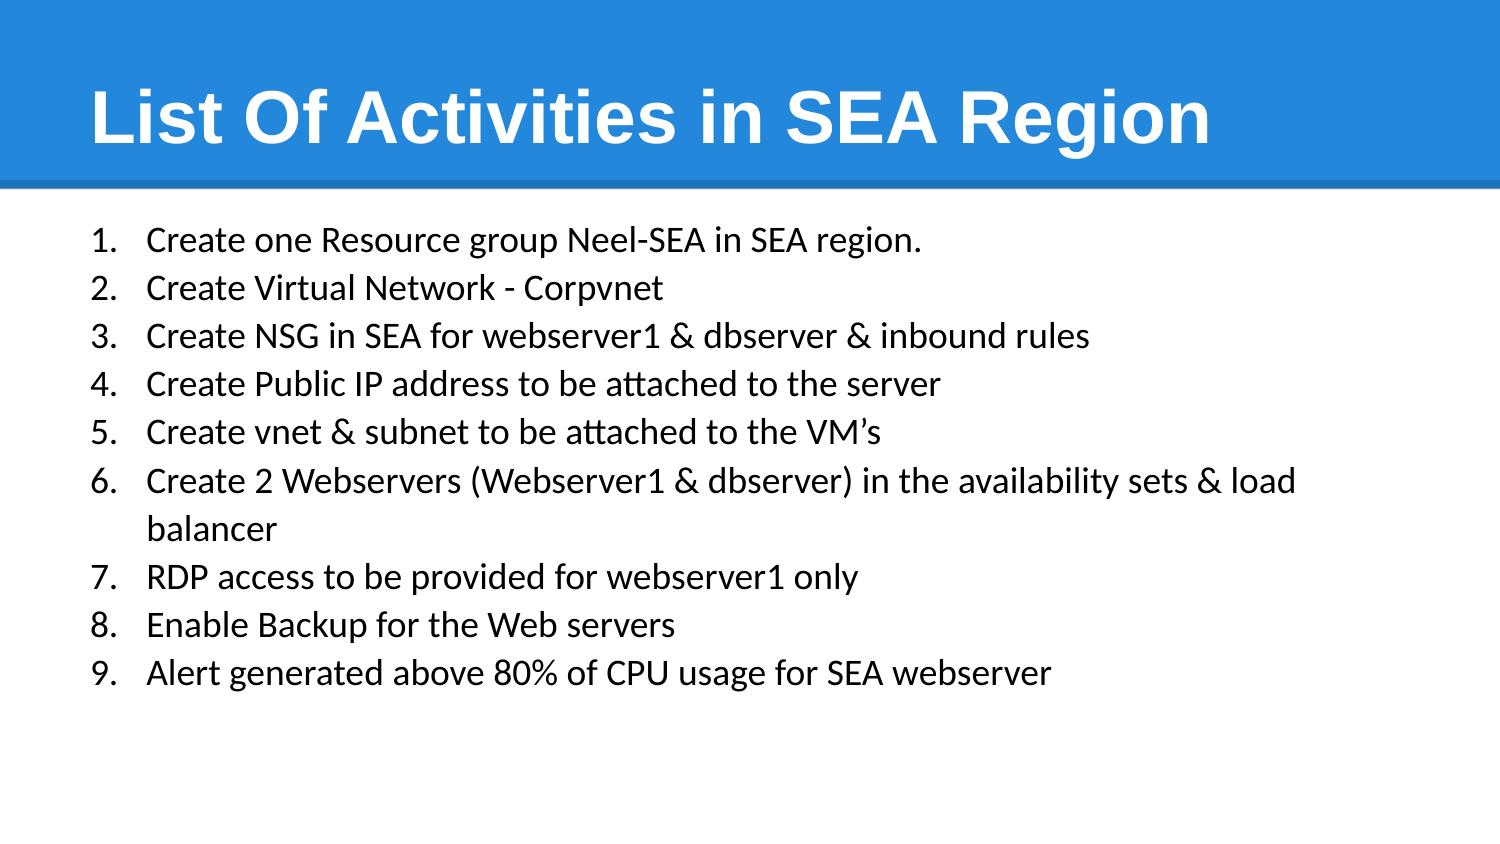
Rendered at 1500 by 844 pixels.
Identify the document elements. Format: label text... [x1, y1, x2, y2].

title List Of Activities in SEA Region [75, 32, 1425, 174]
list Create one Resource group Neel-SEA in SEA region. Create Virtual Network - Corpvnet Create NSG in SEA for webserver1 & dbserver & inbound rules Create Public IP address to be attached to the server Create vnet & subnet to be attached to the VM’s Create 2 Webservers (Webserver1 & dbserver) in the availability sets & load balancer RDP access to be provided for webserver1 only Enable Backup for the Web servers Alert generated above 80% of CPU usage for SEA webserver [75, 196, 1425, 808]
